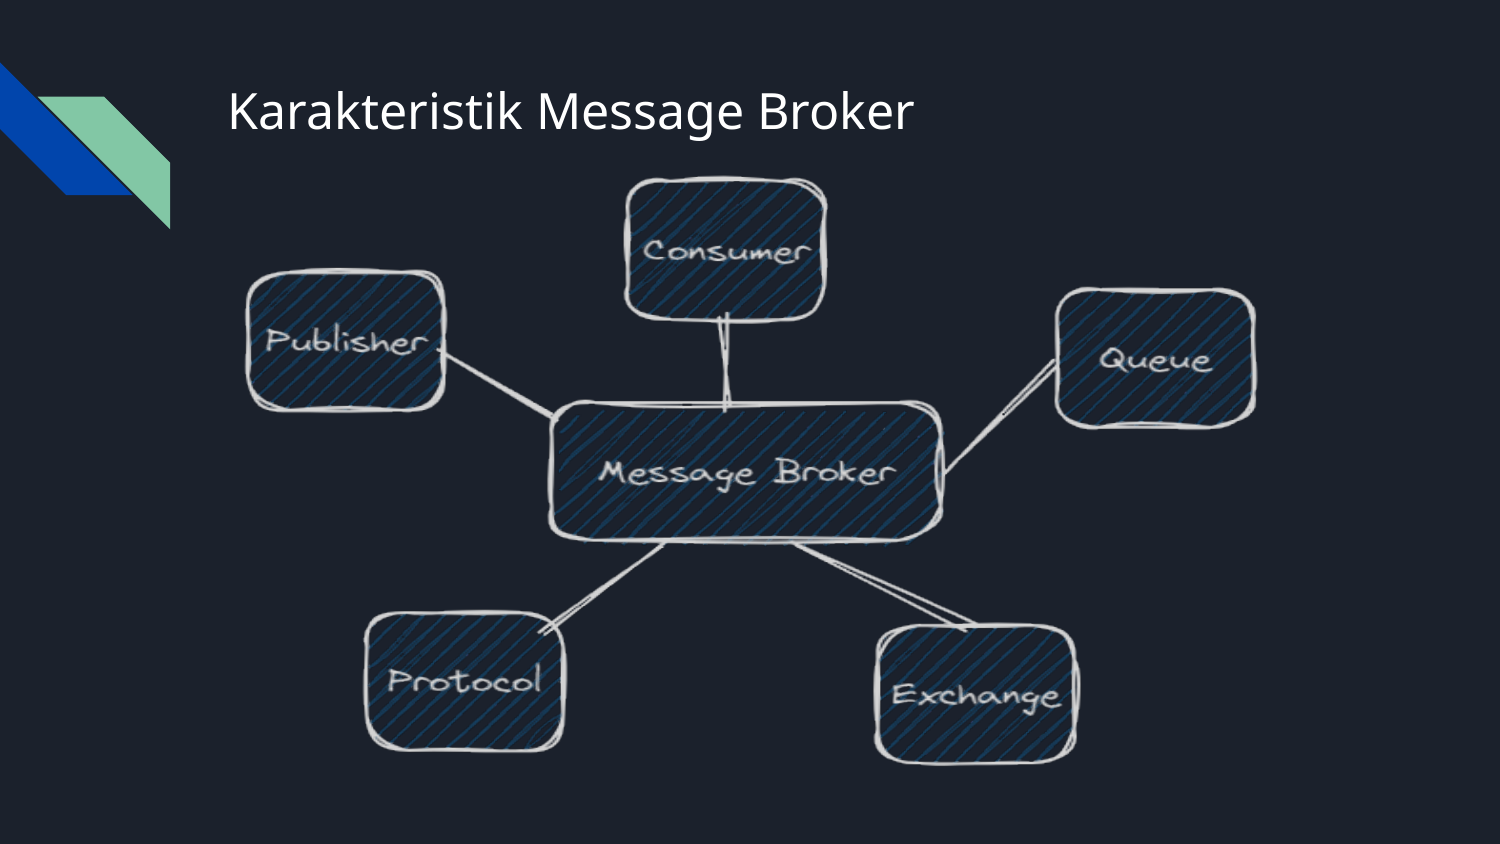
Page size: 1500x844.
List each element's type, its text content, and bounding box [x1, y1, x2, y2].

title Karakteristik Message Broker [212, 64, 1368, 215]
picture [229, 166, 1273, 780]
